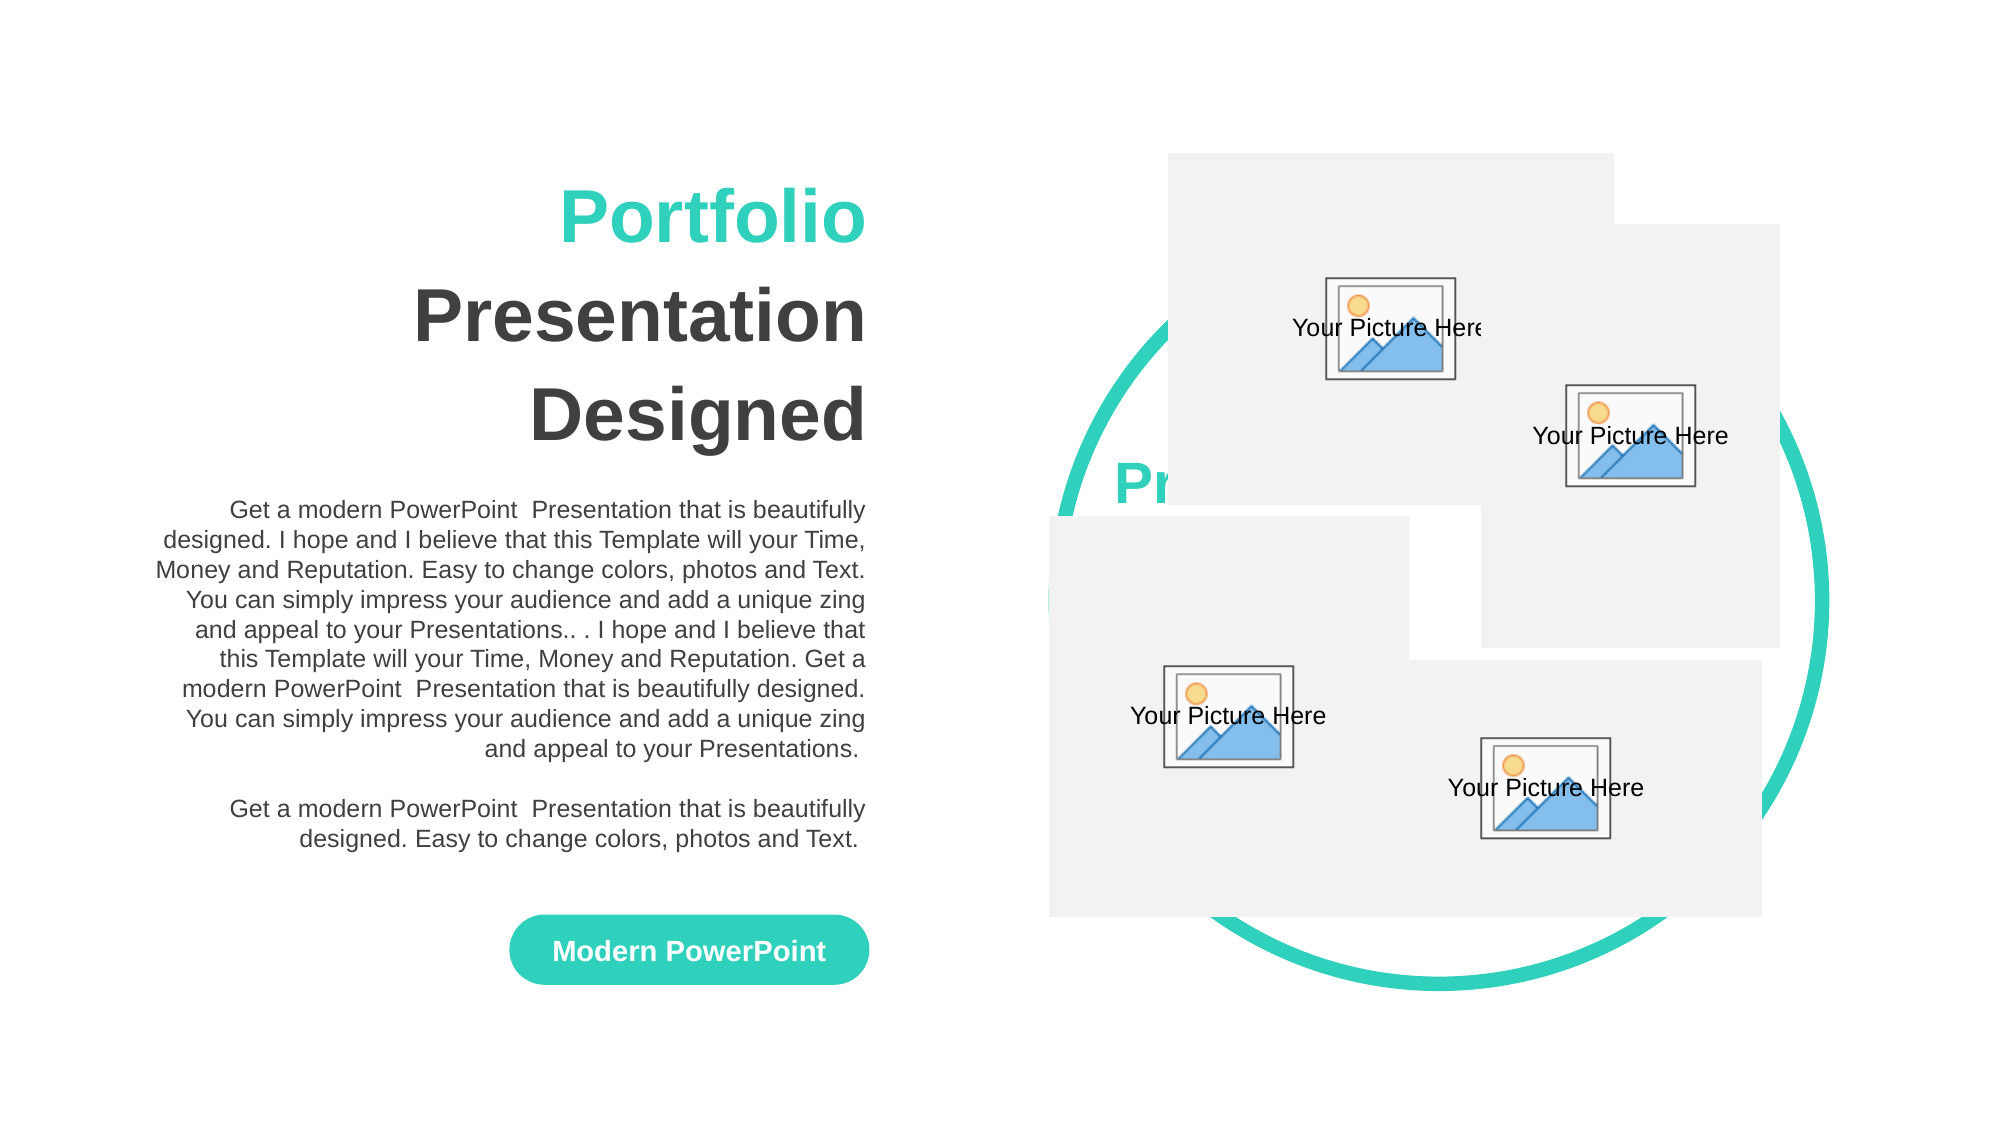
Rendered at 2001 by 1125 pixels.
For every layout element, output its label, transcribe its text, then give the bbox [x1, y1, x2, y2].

text_box Get a modern PowerPoint Presentation that is beautifully designed. I hope and I believe that this Template will your Time, Money and Reputation. Easy to change colors, photos and Text. You can simply impress your audience and add a unique zing and appeal to your Presentations.. . I hope and I believe that this Template will your Time, Money and Reputation. Get a modern PowerPoint Presentation that is beautifully designed. You can simply impress your audience and add a unique zing and appeal to your Presentations. Get a modern PowerPoint Presentation that is beautifully designed. Easy to change colors, photos and Text. [137, 485, 882, 860]
picture [1167, 152, 1781, 649]
text_box [1130, 319, 1167, 360]
text_box [1209, 918, 1669, 993]
text_box Portfolio Presentation [1001, 360, 1481, 516]
text_box Portfolio Presentation Designed [374, 152, 882, 461]
text_box [1762, 410, 1831, 822]
picture [1048, 515, 1762, 918]
text_box Modern PowerPoint [509, 914, 870, 985]
